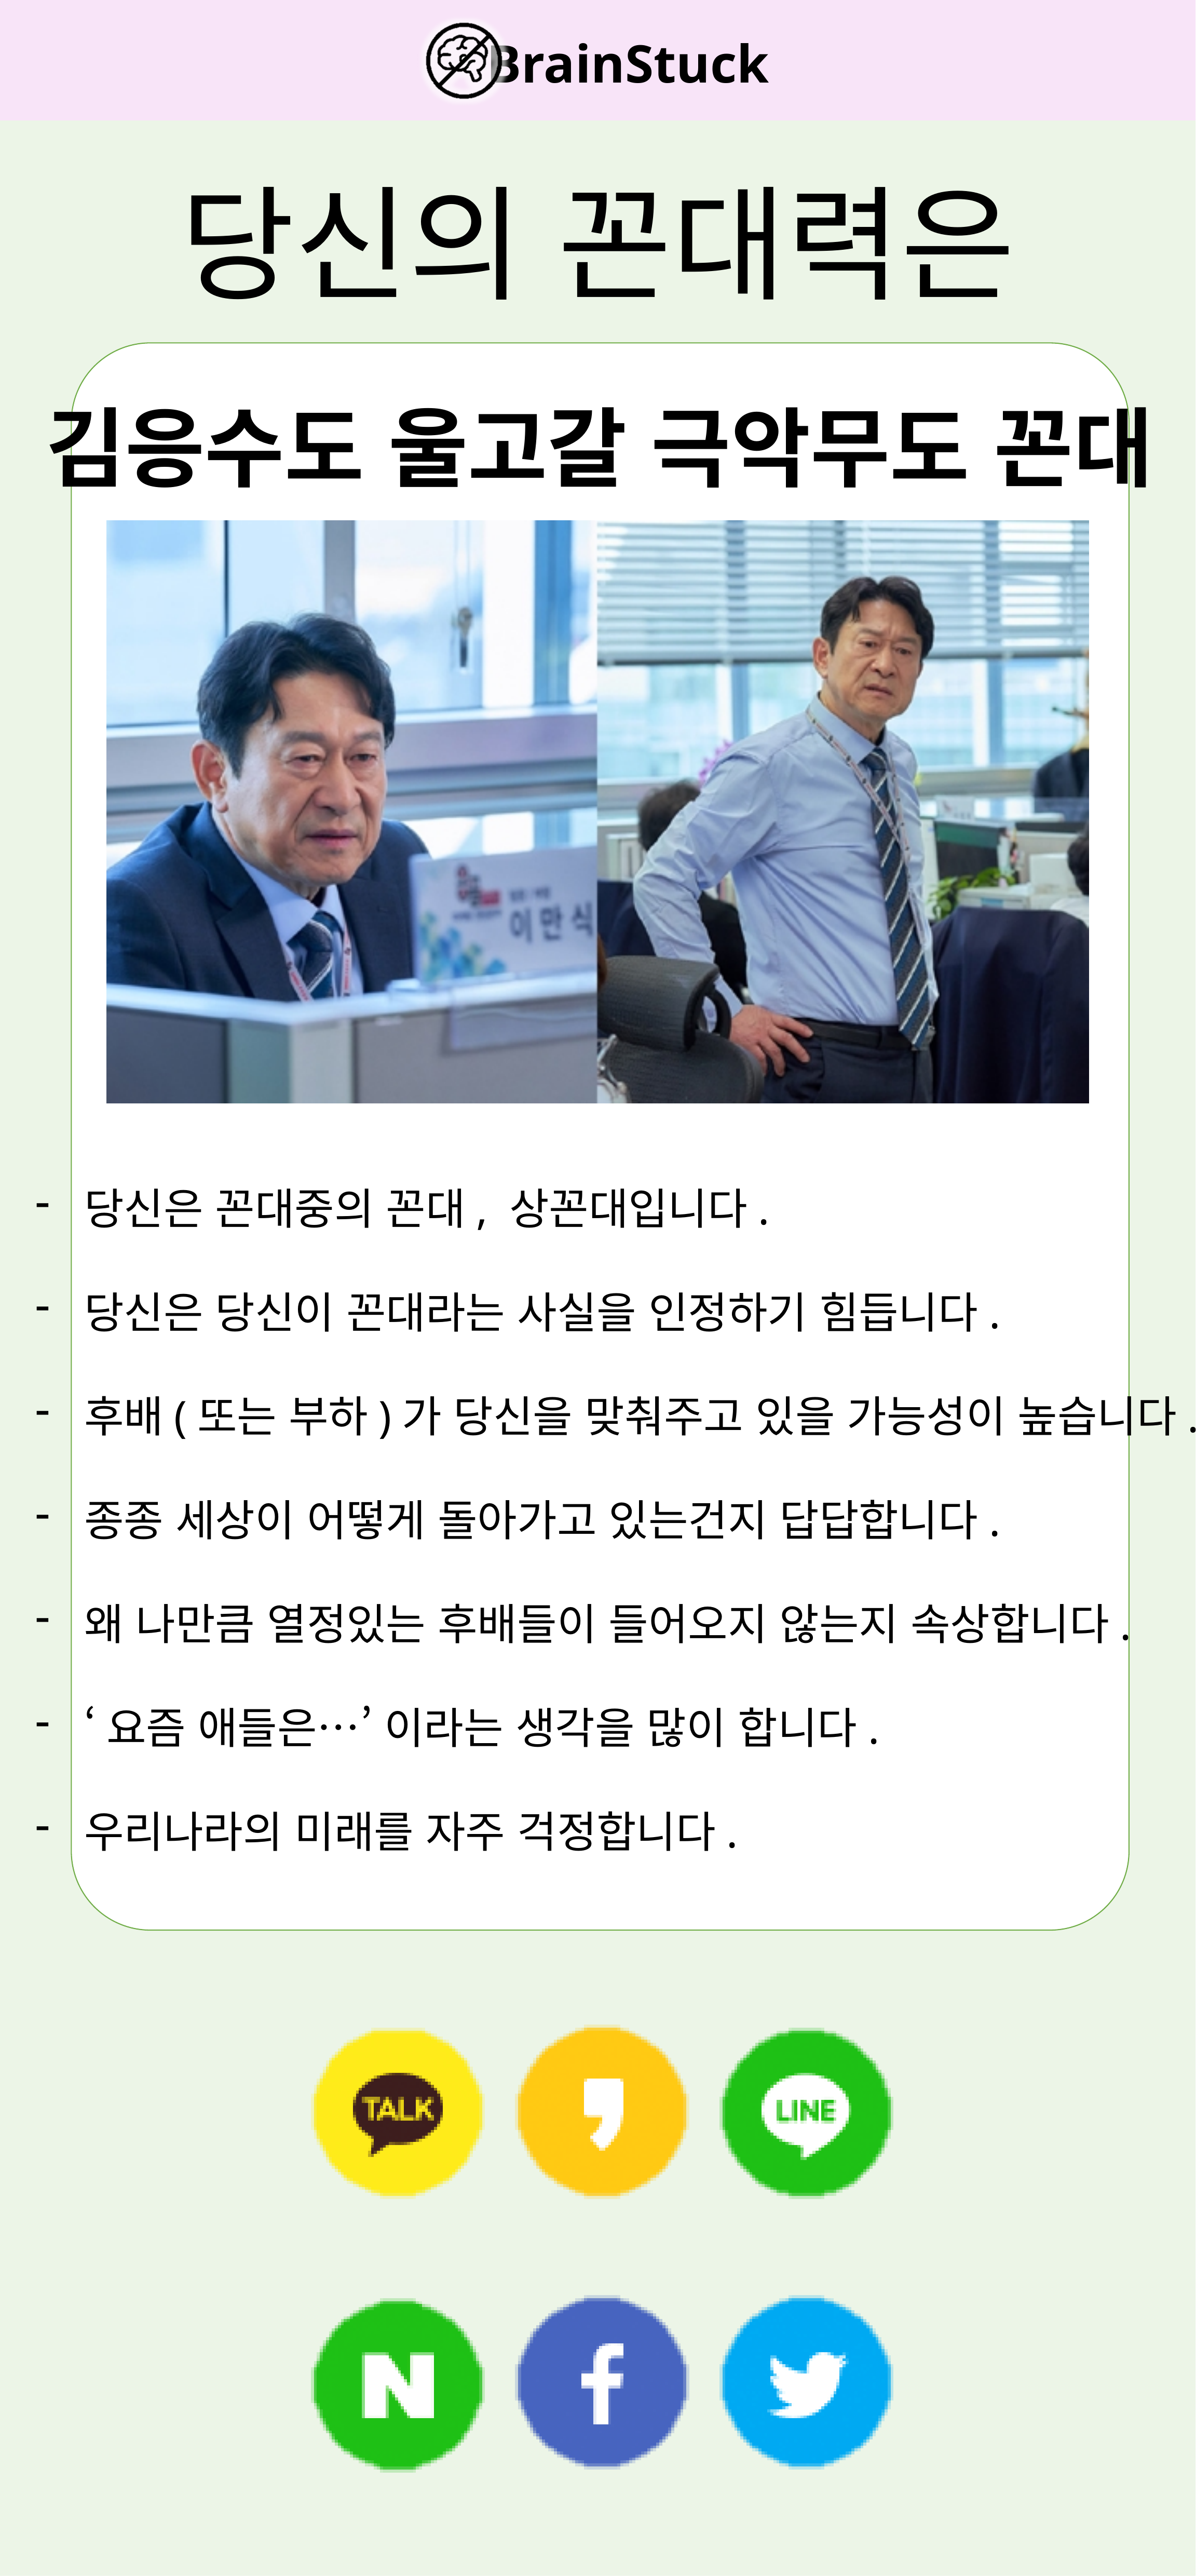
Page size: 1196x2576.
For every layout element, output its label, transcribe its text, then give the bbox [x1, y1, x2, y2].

text_box 당신은 꼰대중의 꼰대, 상꼰대입니다. 당신은 당신이 꼰대라는 사실을 인정하기 힘듭니다. 후배(또는 부하)가 당신을 맞춰주고 있을 가능성이 높습니다. 종종 세상이 어떻게 돌아가고 있는건지 답답합니다. 왜 나만큼 열정있는 후배들이 들어오지 않는지 속상합니다. ‘요즘 애들은…’ 이라는 생각을 많이 합니다. 우리나라의 미래를 자주 걱정합니다. [28, 1125, 1196, 1860]
picture [287, 2004, 948, 2502]
text_box [71, 1860, 1129, 1931]
text_box BrainStuck [513, 27, 778, 98]
text_box 당신의 꼰대력은 [172, 161, 1023, 319]
picture [412, 17, 506, 103]
text_box 김응수도 울고갈 극악무도 꼰대 [38, 389, 1162, 501]
picture [106, 520, 1089, 1103]
text_box [77, 342, 1123, 389]
text_box [0, 0, 1196, 120]
text_box [71, 501, 1130, 1125]
text_box [0, 120, 1196, 2576]
